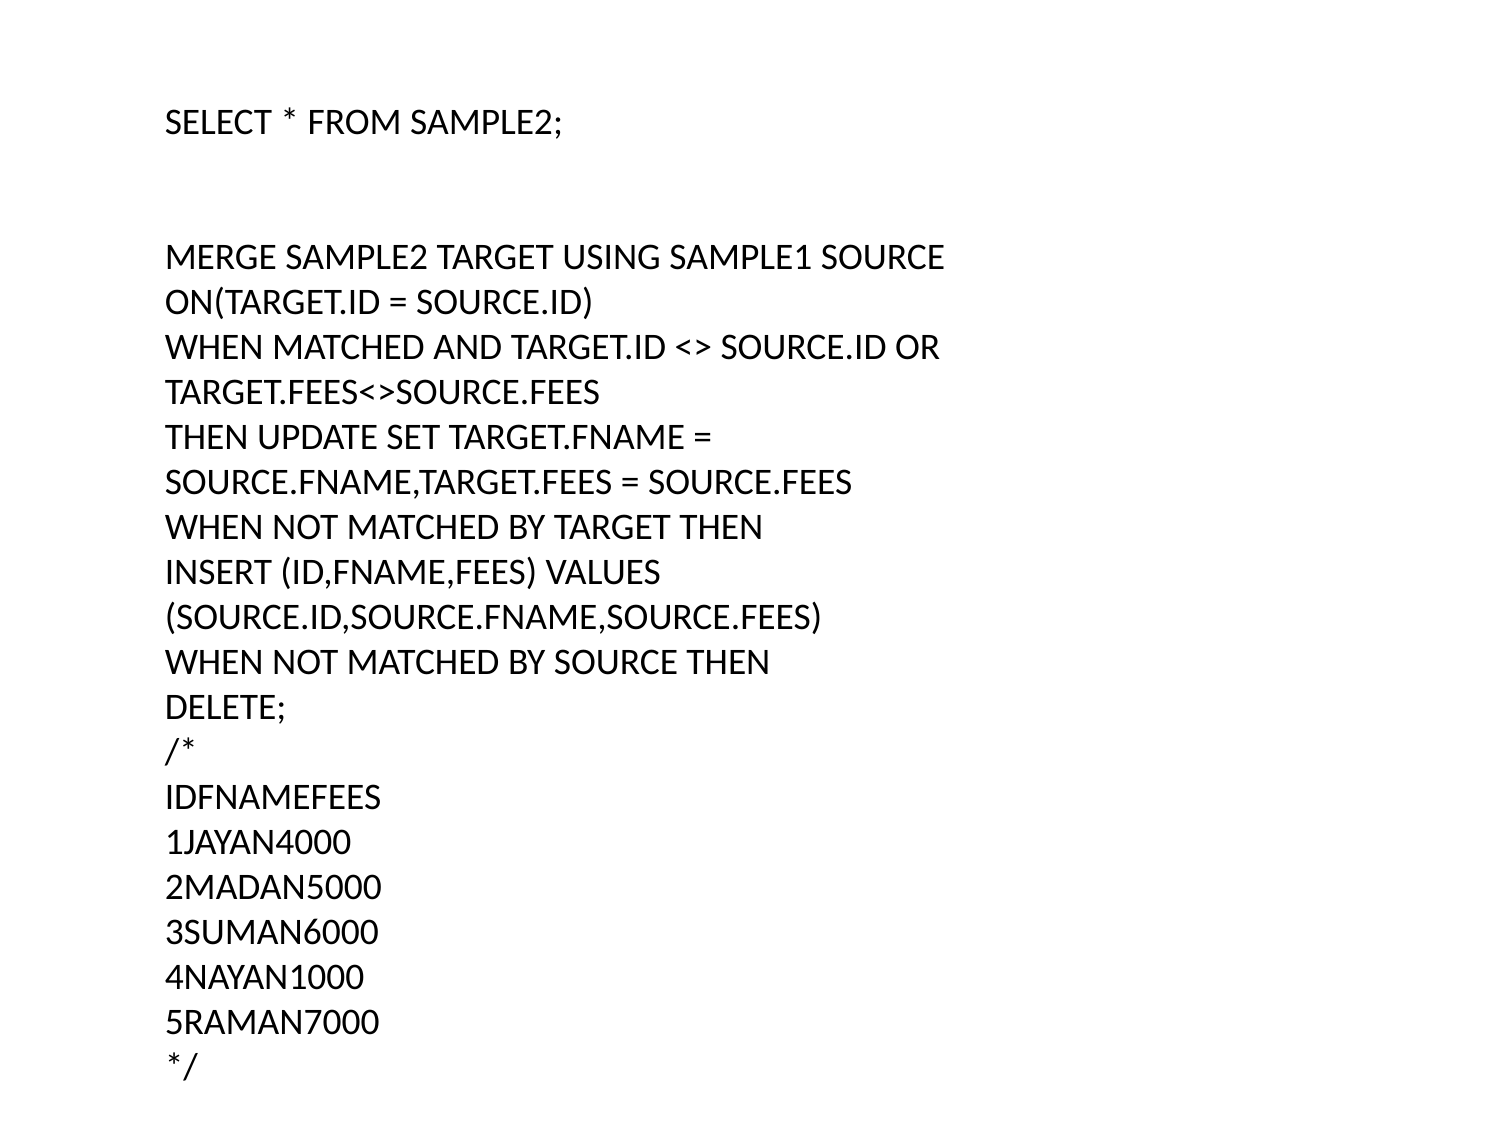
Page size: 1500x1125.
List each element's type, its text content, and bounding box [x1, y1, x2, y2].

text_box SELECT * FROM SAMPLE2; MERGE SAMPLE2 TARGET USING SAMPLE1 SOURCE ON(TARGET.ID = SOURCE.ID) WHEN MATCHED AND TARGET.ID <> SOURCE.ID OR TARGET.FEES<>SOURCE.FEES THEN UPDATE SET TARGET.FNAME = SOURCE.FNAME,TARGET.FEES = SOURCE.FEES WHEN NOT MATCHED BY TARGET THEN INSERT (ID,FNAME,FEES) VALUES (SOURCE.ID,SOURCE.FNAME,SOURCE.FEES) WHEN NOT MATCHED BY SOURCE THEN DELETE; /* IDFNAMEFEES 1JAYAN4000 2MADAN5000 3SUMAN6000 4NAYAN1000 5RAMAN7000 */ [150, 0, 1100, 1095]
